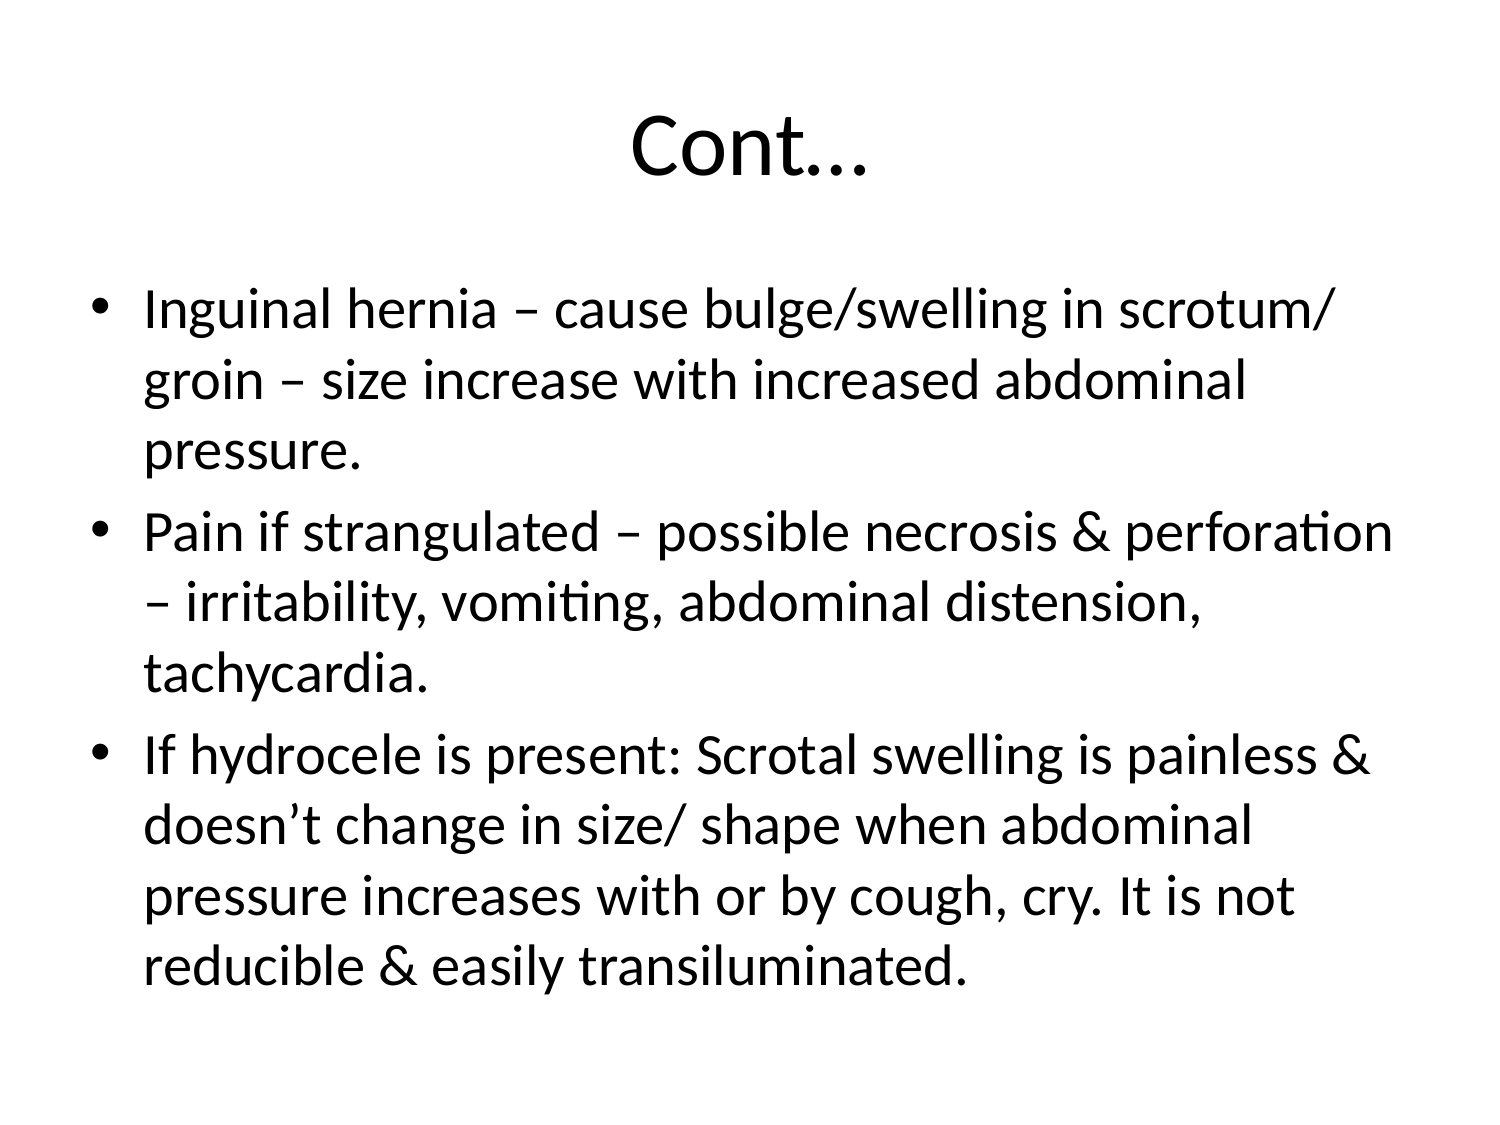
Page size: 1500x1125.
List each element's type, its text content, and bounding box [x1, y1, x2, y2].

list Inguinal hernia – cause bulge/swelling in scrotum/ groin – size increase with increased abdominal pressure. Pain if strangulated – possible necrosis & perforation – irritability, vomiting, abdominal distension, tachycardia. If hydrocele is present: Scrotal swelling is painless & doesn’t change in size/ shape when abdominal pressure increases with or by cough, cry. It is not reducible & easily transiluminated. [75, 262, 1425, 1005]
title Cont… [75, 45, 1425, 233]
